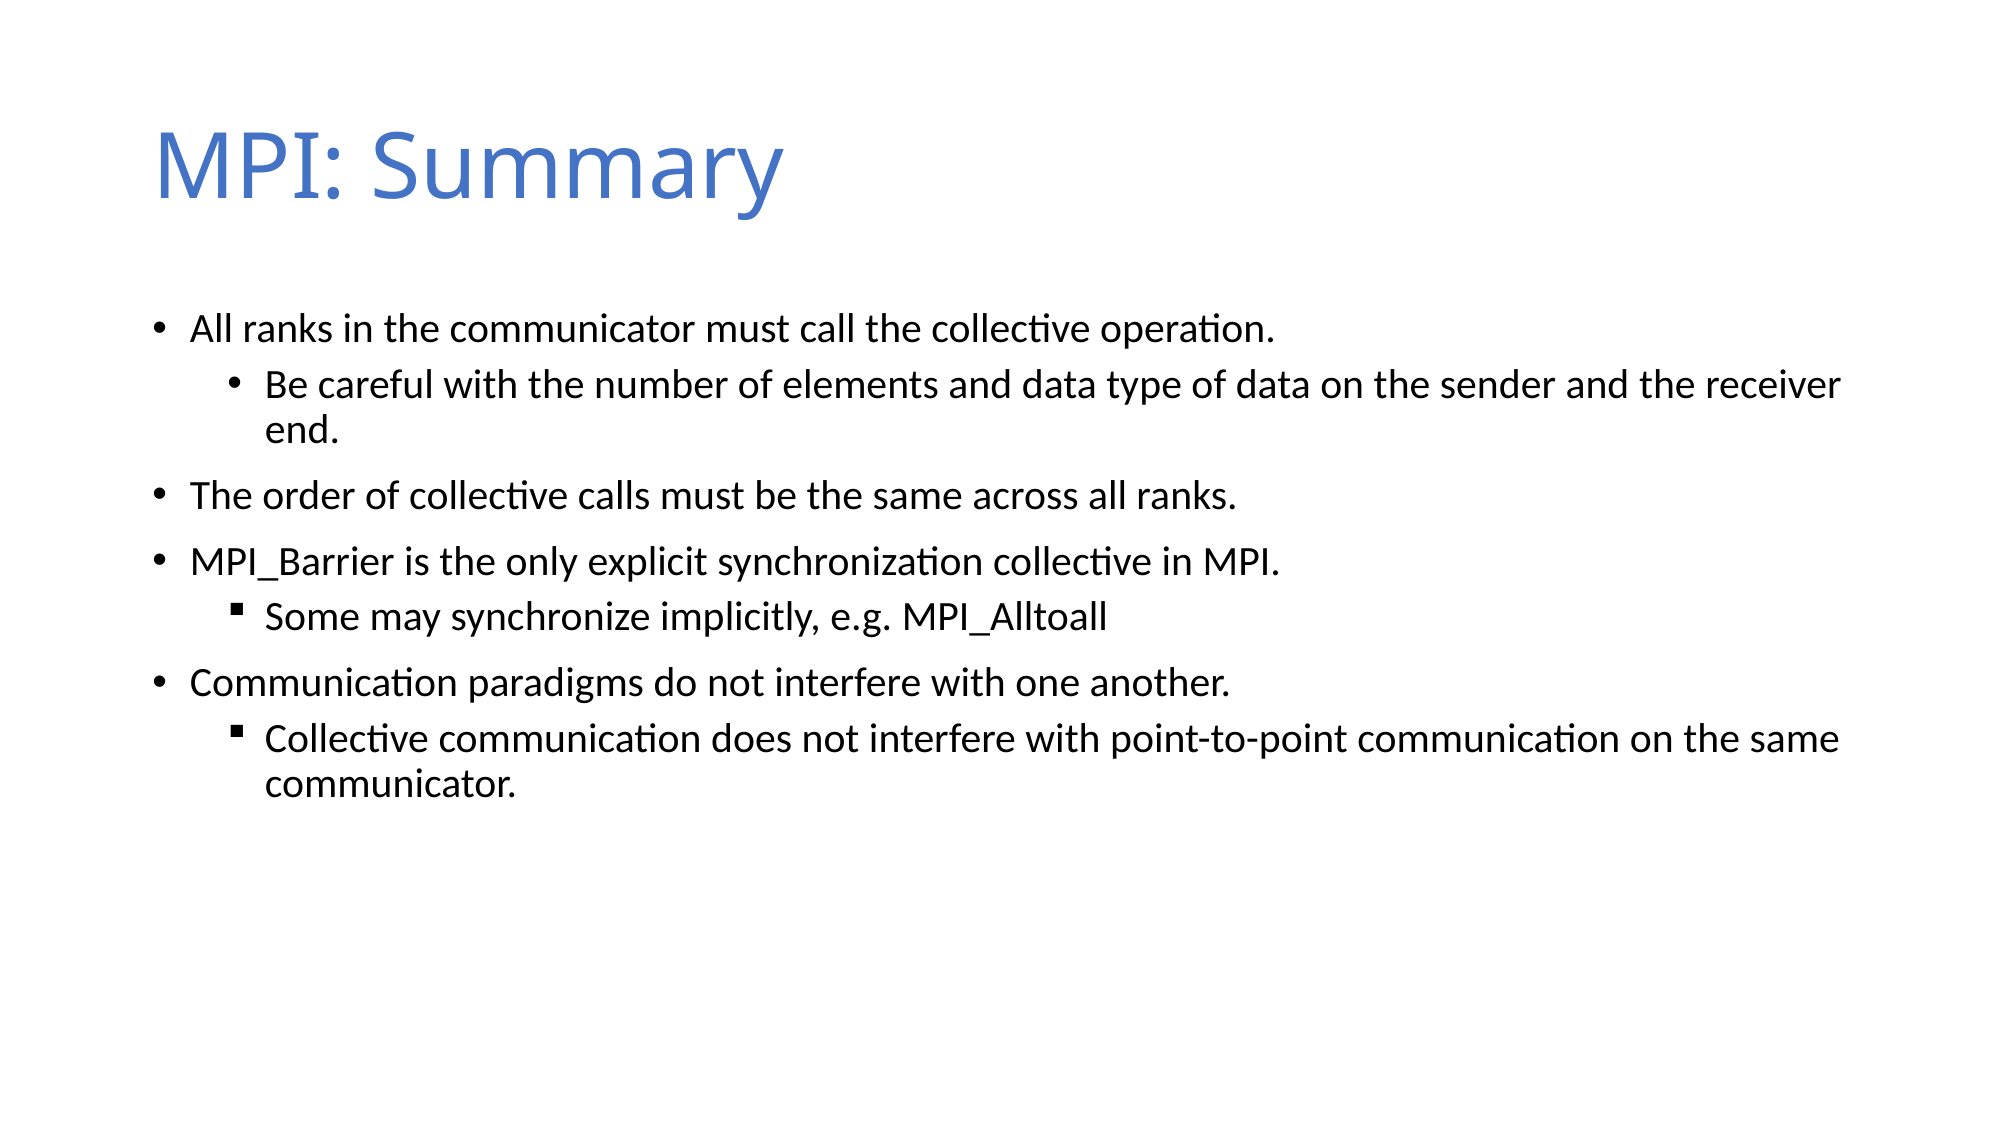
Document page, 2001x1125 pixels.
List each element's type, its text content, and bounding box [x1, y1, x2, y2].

title MPI: Summary [137, 59, 1863, 278]
list All ranks in the communicator must call the collective operation. Be careful with the number of elements and data type of data on the sender and the receiver end. The order of collective calls must be the same across all ranks. MPI_Barrier is the only explicit synchronization collective in MPI. Some may synchronize implicitly, e.g. MPI_Alltoall Communication paradigms do not interfere with one another. Collective communication does not interfere with point-to-point communication on the same communicator. [137, 299, 1863, 1014]
